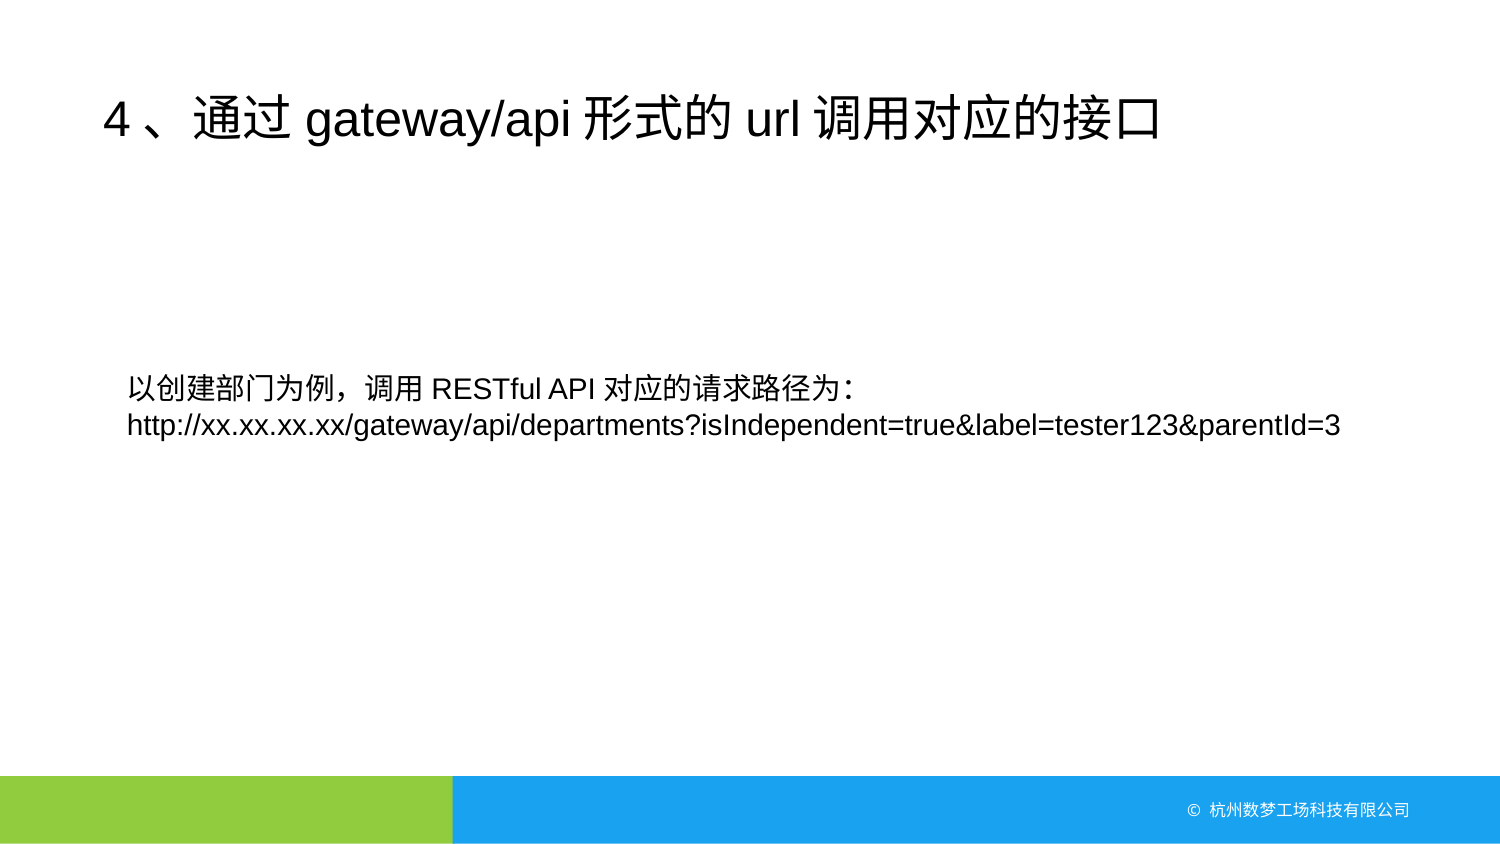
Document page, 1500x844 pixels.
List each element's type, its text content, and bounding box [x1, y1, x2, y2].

text_box 4、通过gateway/api形式的url调用对应的接口 [88, 79, 1223, 154]
text_box 以创建部门为例，调用RESTful API对应的请求路径为： http://xx.xx.xx.xx/gateway/api/departments?isIndependent=true&label=tester123&parentId=3 [112, 362, 1459, 449]
